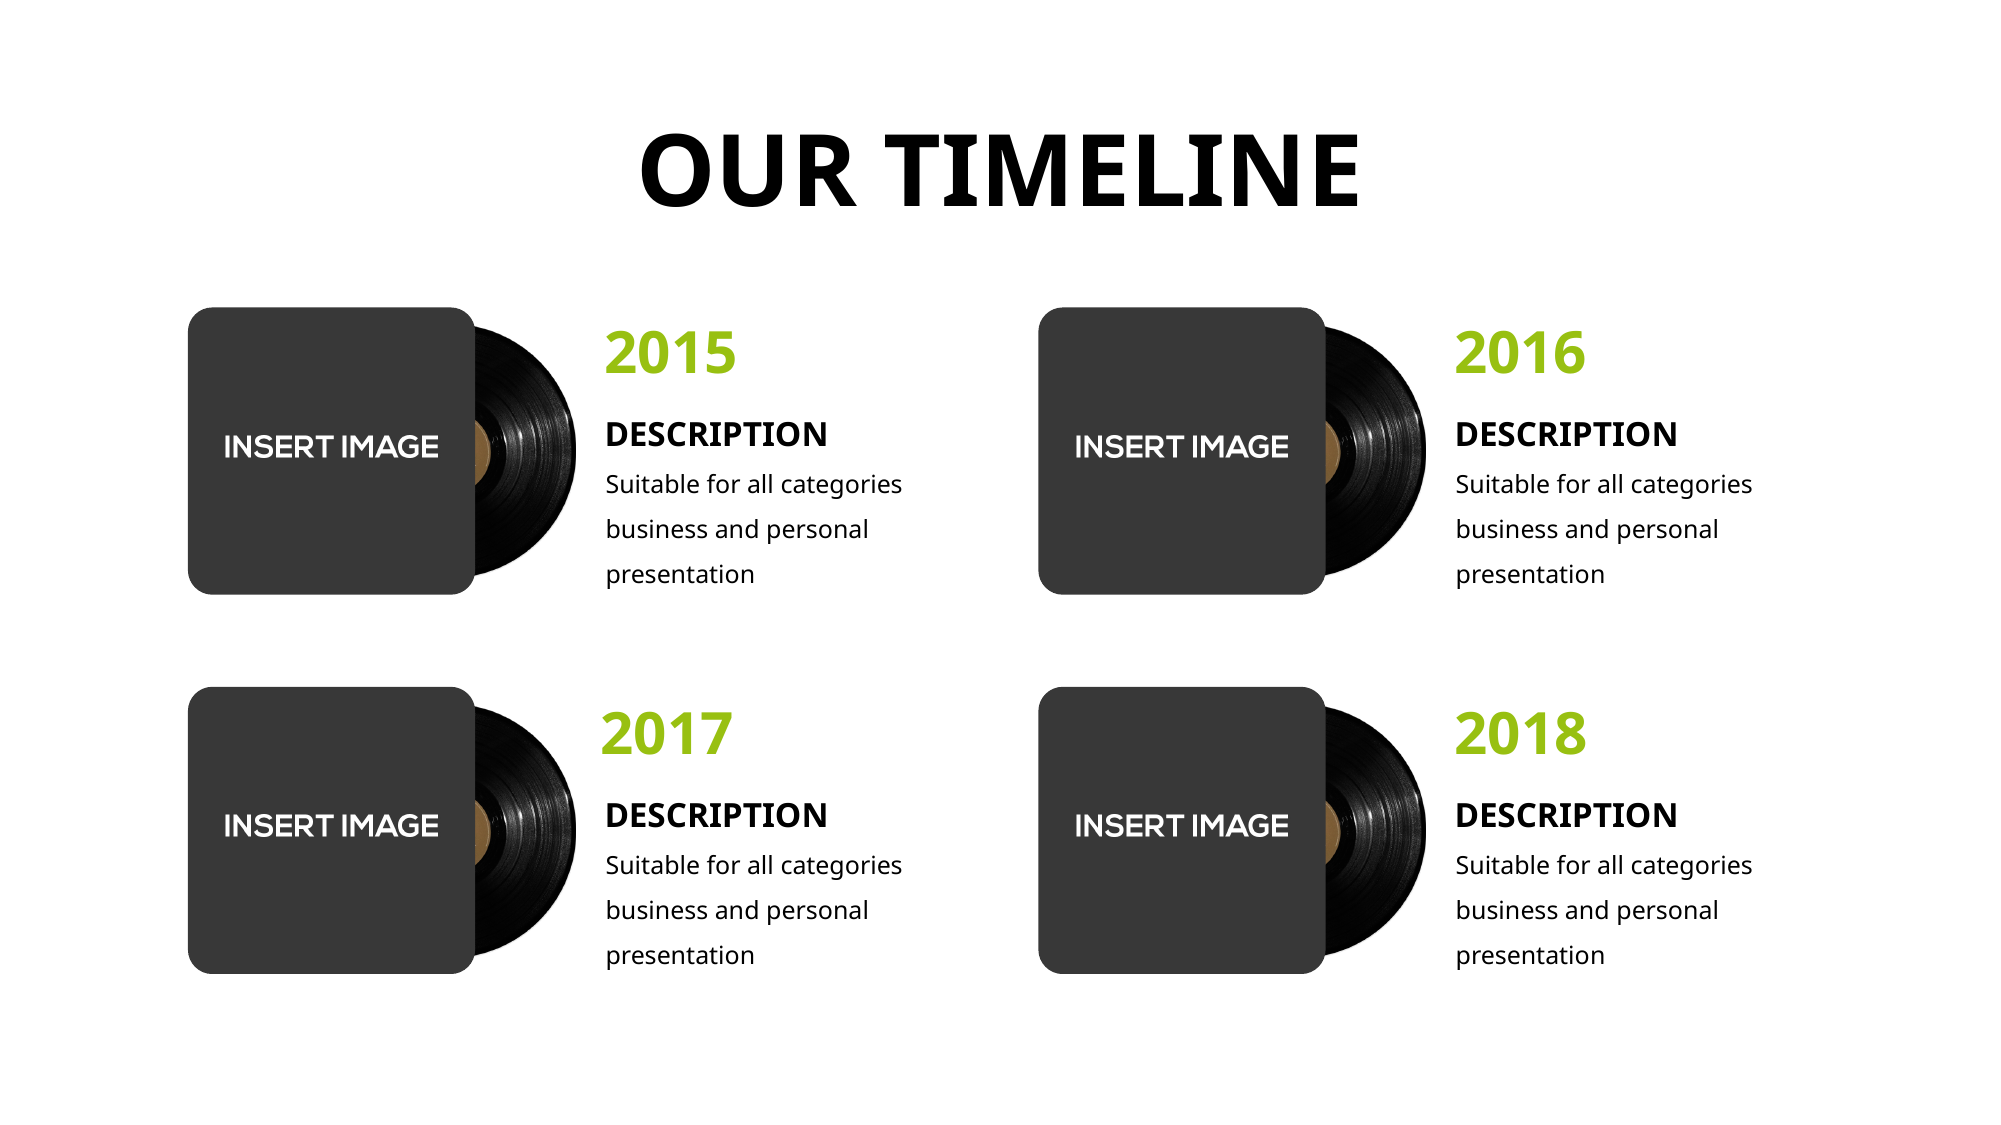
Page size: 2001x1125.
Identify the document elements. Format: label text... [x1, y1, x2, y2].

title OUR TIMELINE [294, 111, 1706, 237]
picture [187, 307, 592, 595]
text_box Suitable for all categories business and personal presentation [590, 446, 962, 596]
picture [187, 686, 592, 975]
text_box DESCRIPTION [1442, 786, 1694, 827]
text_box 2017 [592, 688, 749, 774]
text_box DESCRIPTION [592, 786, 844, 827]
text_box 2016 [1442, 307, 1602, 393]
text_box 2018 [1442, 688, 1603, 774]
picture [1038, 686, 1442, 975]
text_box Suitable for all categories business and personal presentation [1440, 827, 1812, 977]
text_box DESCRIPTION [592, 405, 844, 446]
text_box Suitable for all categories business and personal presentation [590, 827, 962, 977]
text_box DESCRIPTION [1442, 405, 1694, 446]
text_box Suitable for all categories business and personal presentation [1440, 446, 1812, 596]
text_box 2015 [592, 307, 753, 393]
picture [1038, 307, 1442, 595]
